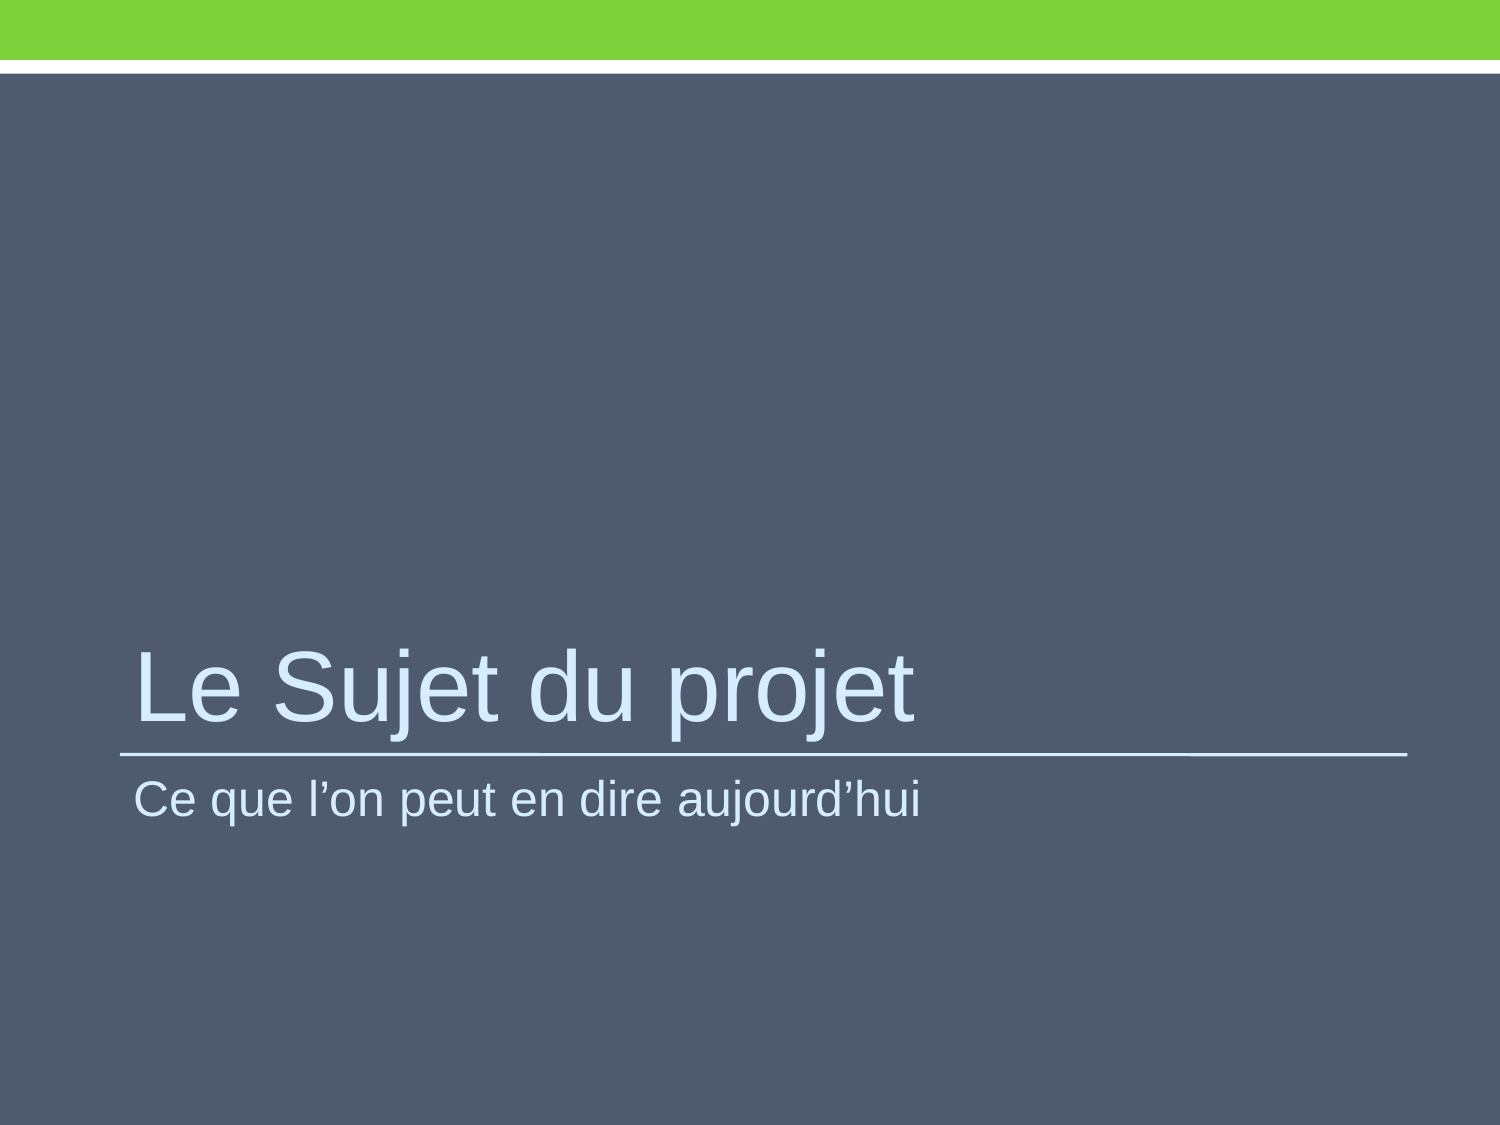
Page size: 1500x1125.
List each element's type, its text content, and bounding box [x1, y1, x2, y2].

text_box Ce que l’on peut en dire aujourd’hui [118, 758, 1394, 1005]
text_box Le Sujet du projet [118, 387, 1394, 749]
